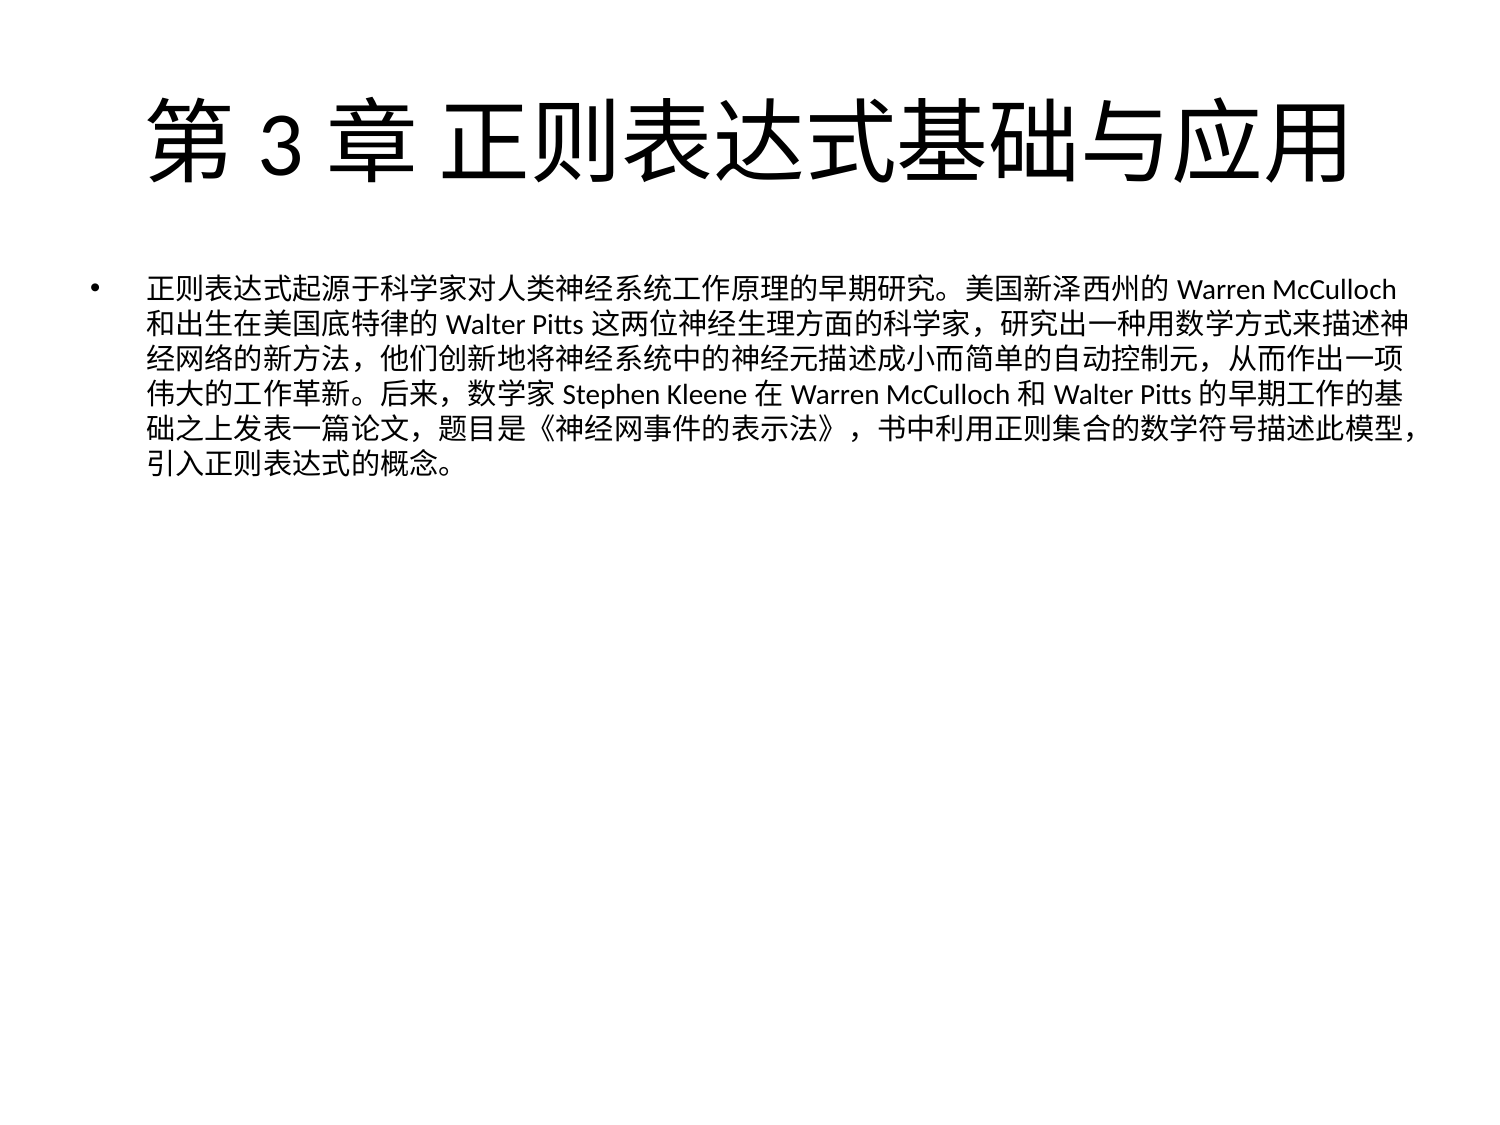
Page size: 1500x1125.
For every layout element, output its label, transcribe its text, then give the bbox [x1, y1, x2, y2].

title 第3章 正则表达式基础与应用 [75, 45, 1425, 233]
list 正则表达式起源于科学家对人类神经系统工作原理的早期研究。美国新泽西州的Warren McCulloch和出生在美国底特律的Walter Pitts这两位神经生理方面的科学家，研究出一种用数学方式来描述神经网络的新方法，他们创新地将神经系统中的神经元描述成小而简单的自动控制元，从而作出一项伟大的工作革新。后来，数学家Stephen Kleene在Warren McCulloch和Walter Pitts的早期工作的基础之上发表一篇论文，题目是《神经网事件的表示法》，书中利用正则集合的数学符号描述此模型，引入正则表达式的概念。 [75, 262, 1425, 1005]
